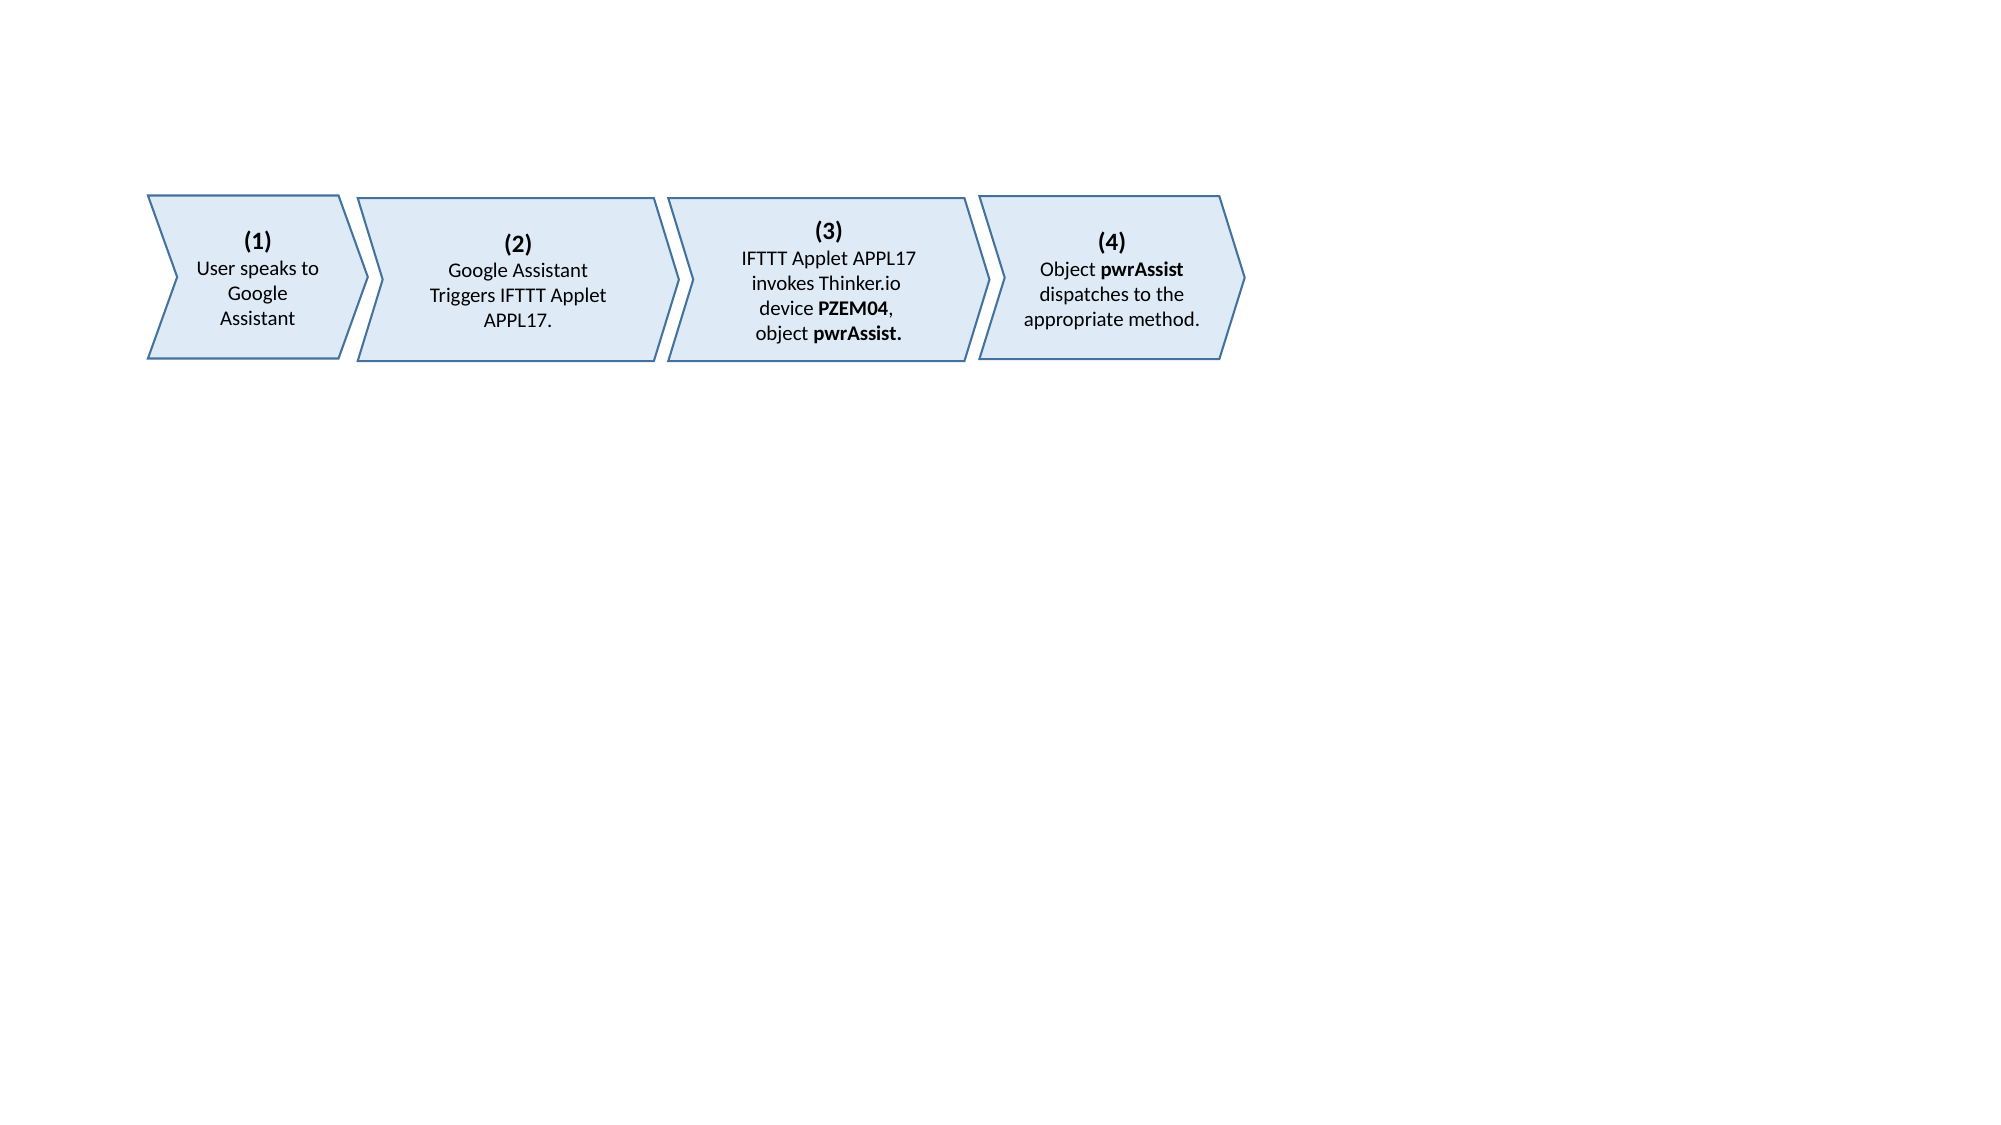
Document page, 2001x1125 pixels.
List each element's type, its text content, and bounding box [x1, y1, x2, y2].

text_box (3) IFTTT Applet APPL17 invokes Thinker.io device PZEM04, object pwrAssist. [666, 197, 991, 363]
text_box (2) Google Assistant Triggers IFTTT Applet APPL17. [356, 197, 680, 363]
text_box (4) Object pwrAssist dispatches to the appropriate method. [977, 195, 1246, 361]
text_box (1) User speaks to Google Assistant [146, 194, 369, 360]
